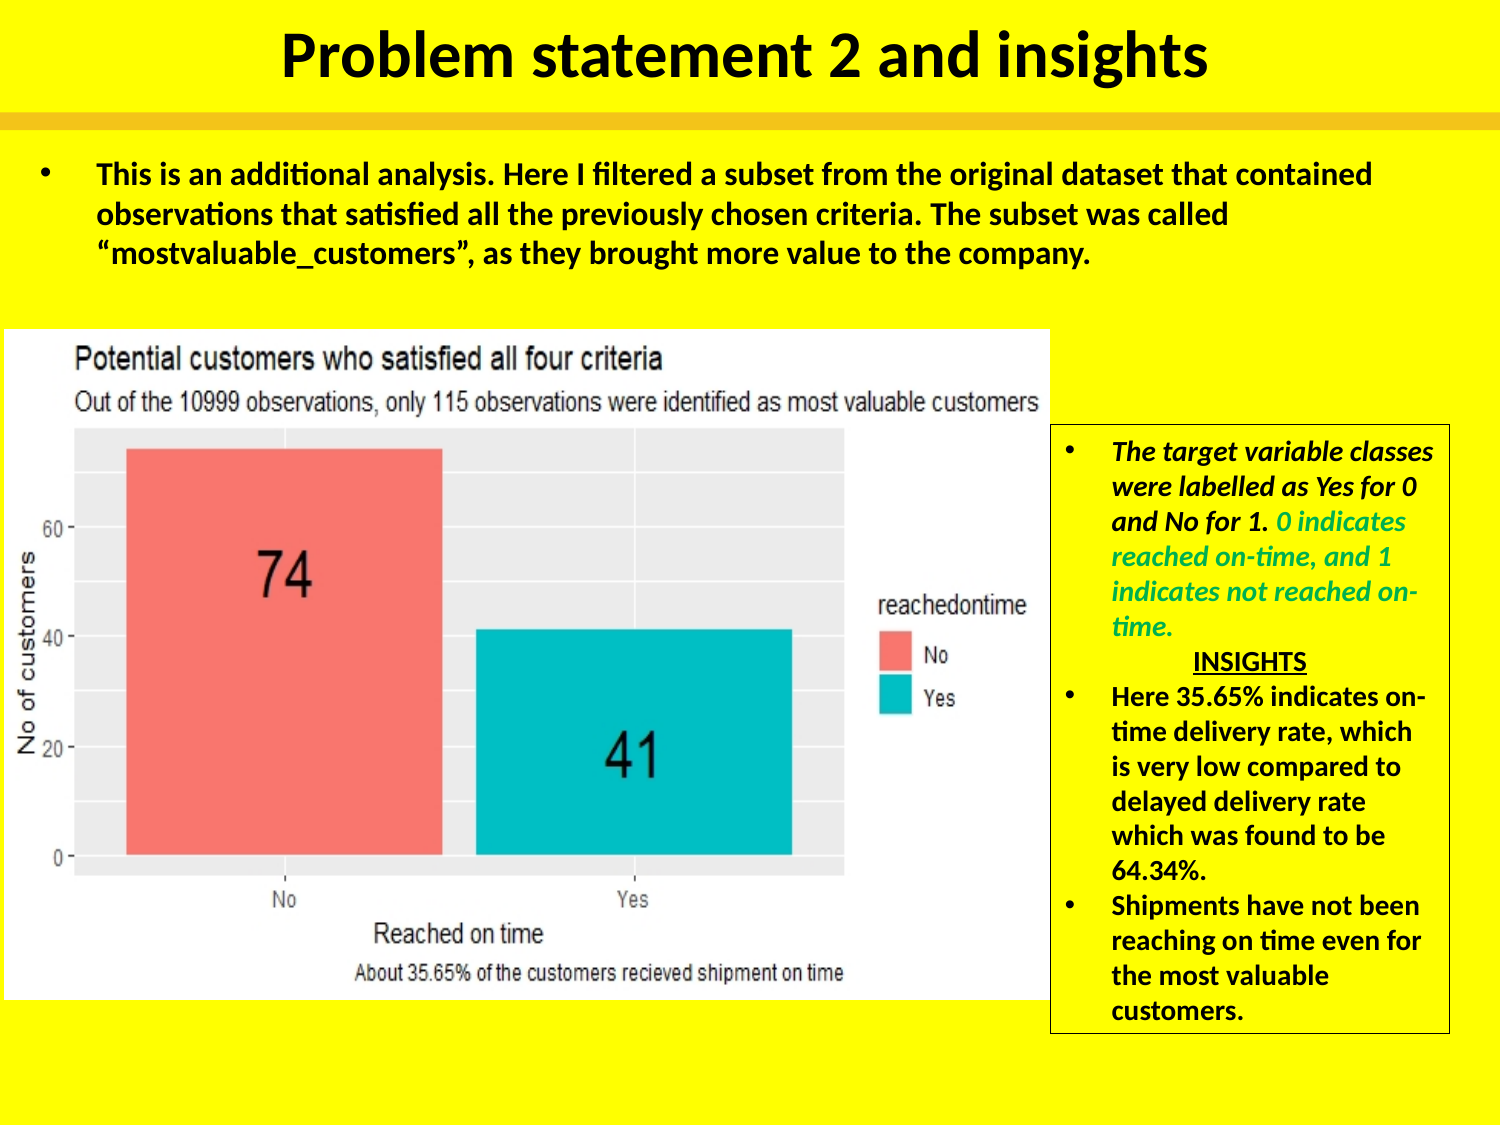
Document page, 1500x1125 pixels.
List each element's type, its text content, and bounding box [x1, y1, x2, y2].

title Problem statement 2 and insights [70, 0, 1421, 144]
text_box [0, 110, 70, 132]
text_box The target variable classes were labelled as Yes for 0 and No for 1. 0 indicates reached on-time, and 1 indicates not reached on-time. INSIGHTS Here 35.65% indicates on-time delivery rate, which is very low compared to delayed delivery rate which was found to be 64.34%. Shipments have not been reaching on time even for the most valuable customers. [1050, 424, 1450, 1034]
picture [3, 329, 1051, 1000]
list This is an additional analysis. Here I filtered a subset from the original dataset that contained observations that satisfied all the previously chosen criteria. The subset was called “mostvaluable_customers”, as they brought more value to the company. [24, 144, 1450, 300]
text_box [1421, 110, 1500, 132]
